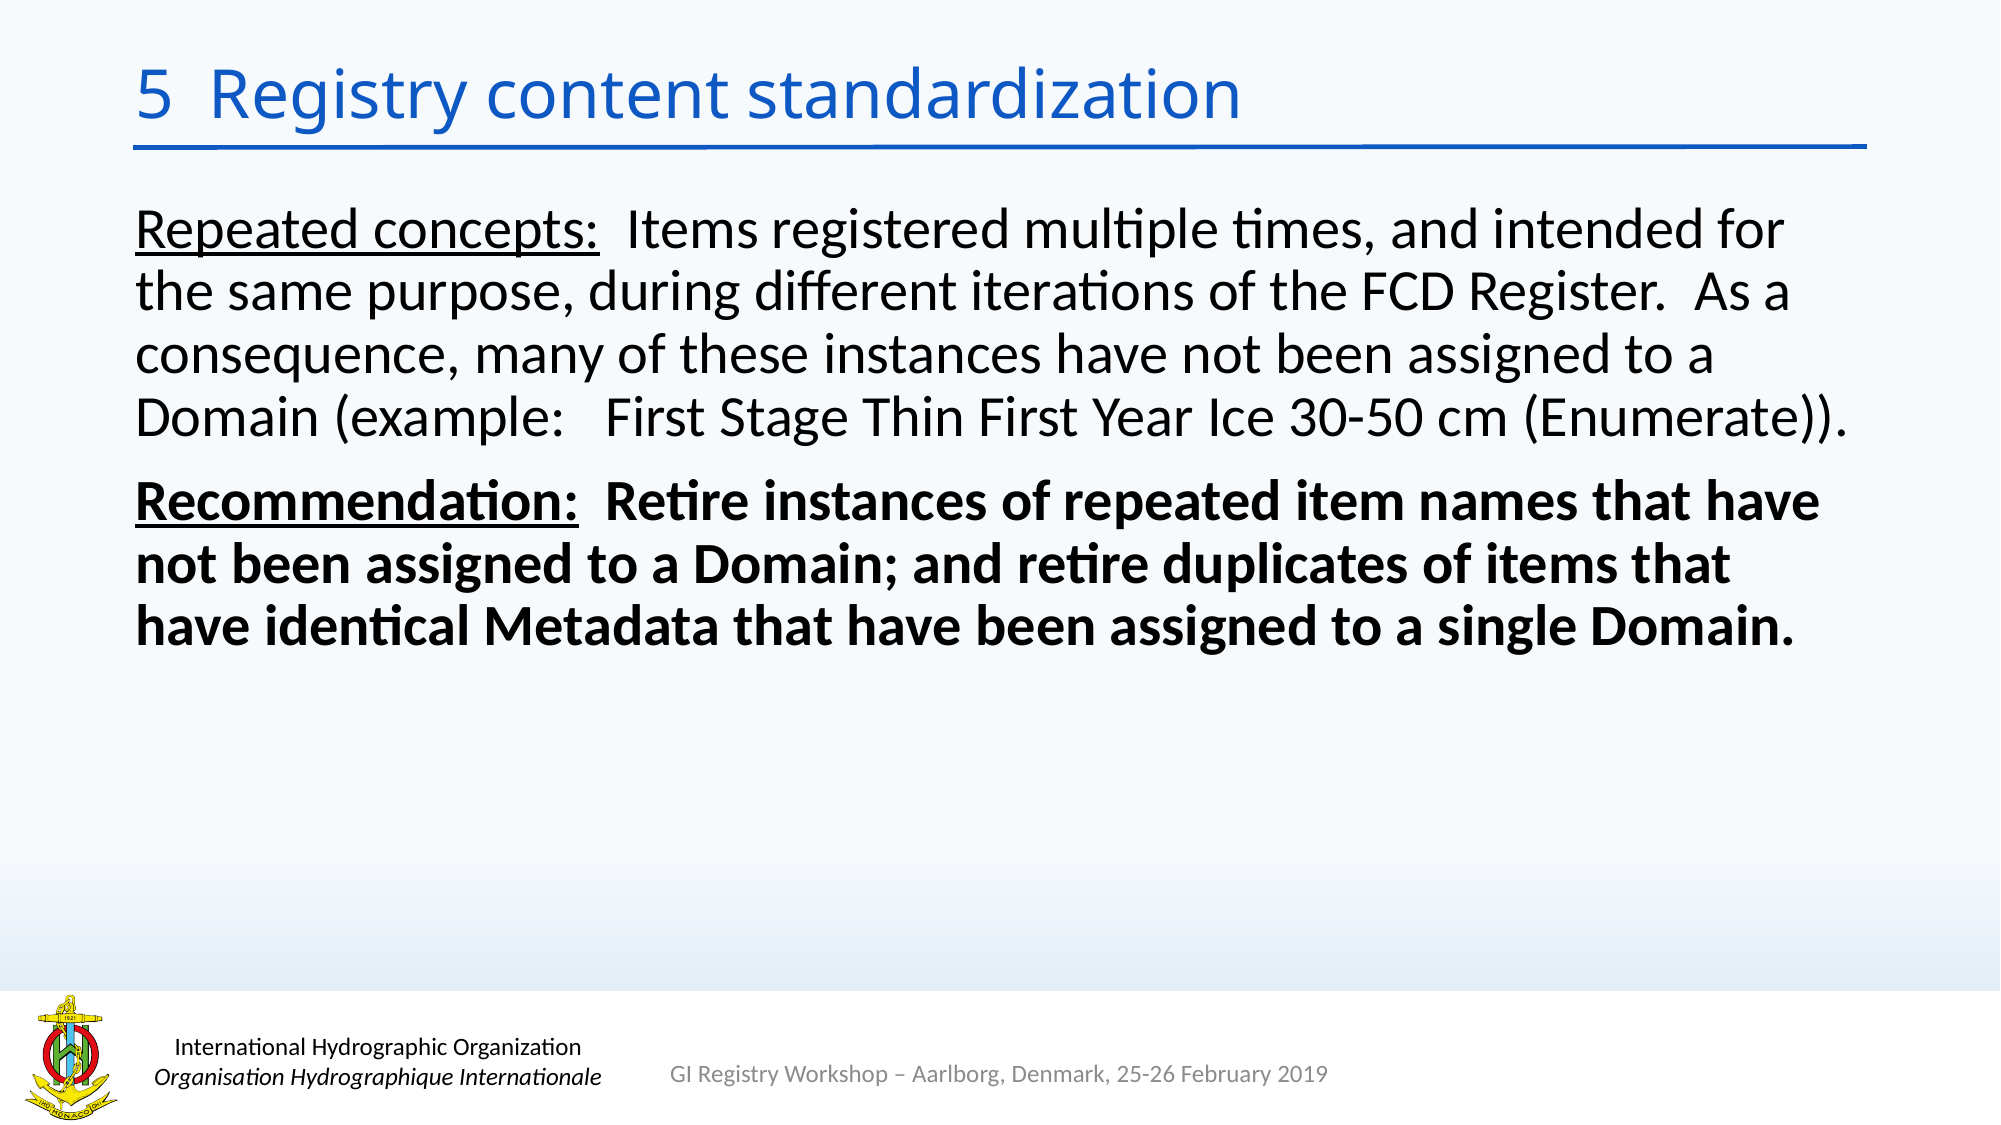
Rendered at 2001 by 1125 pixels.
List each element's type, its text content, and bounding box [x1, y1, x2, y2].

picture [17, 990, 122, 1125]
list Repeated concepts: Items registered multiple times, and intended for the same purpose, during different iterations of the FCD Register. As a consequence, many of these instances have not been assigned to a Domain (example: First Stage Thin First Year Ice 30-50 cm (Enumerate)). Recommendation: Retire instances of repeated item names that have not been assigned to a Domain; and retire duplicates of items that have identical Metadata that have been assigned to a single Domain. [120, 190, 1870, 995]
footer GI Registry Workshop – Aarlborg, Denmark, 25-26 February 2019 [647, 1040, 1353, 1104]
title 5 Registry content standardization [120, 52, 1846, 142]
